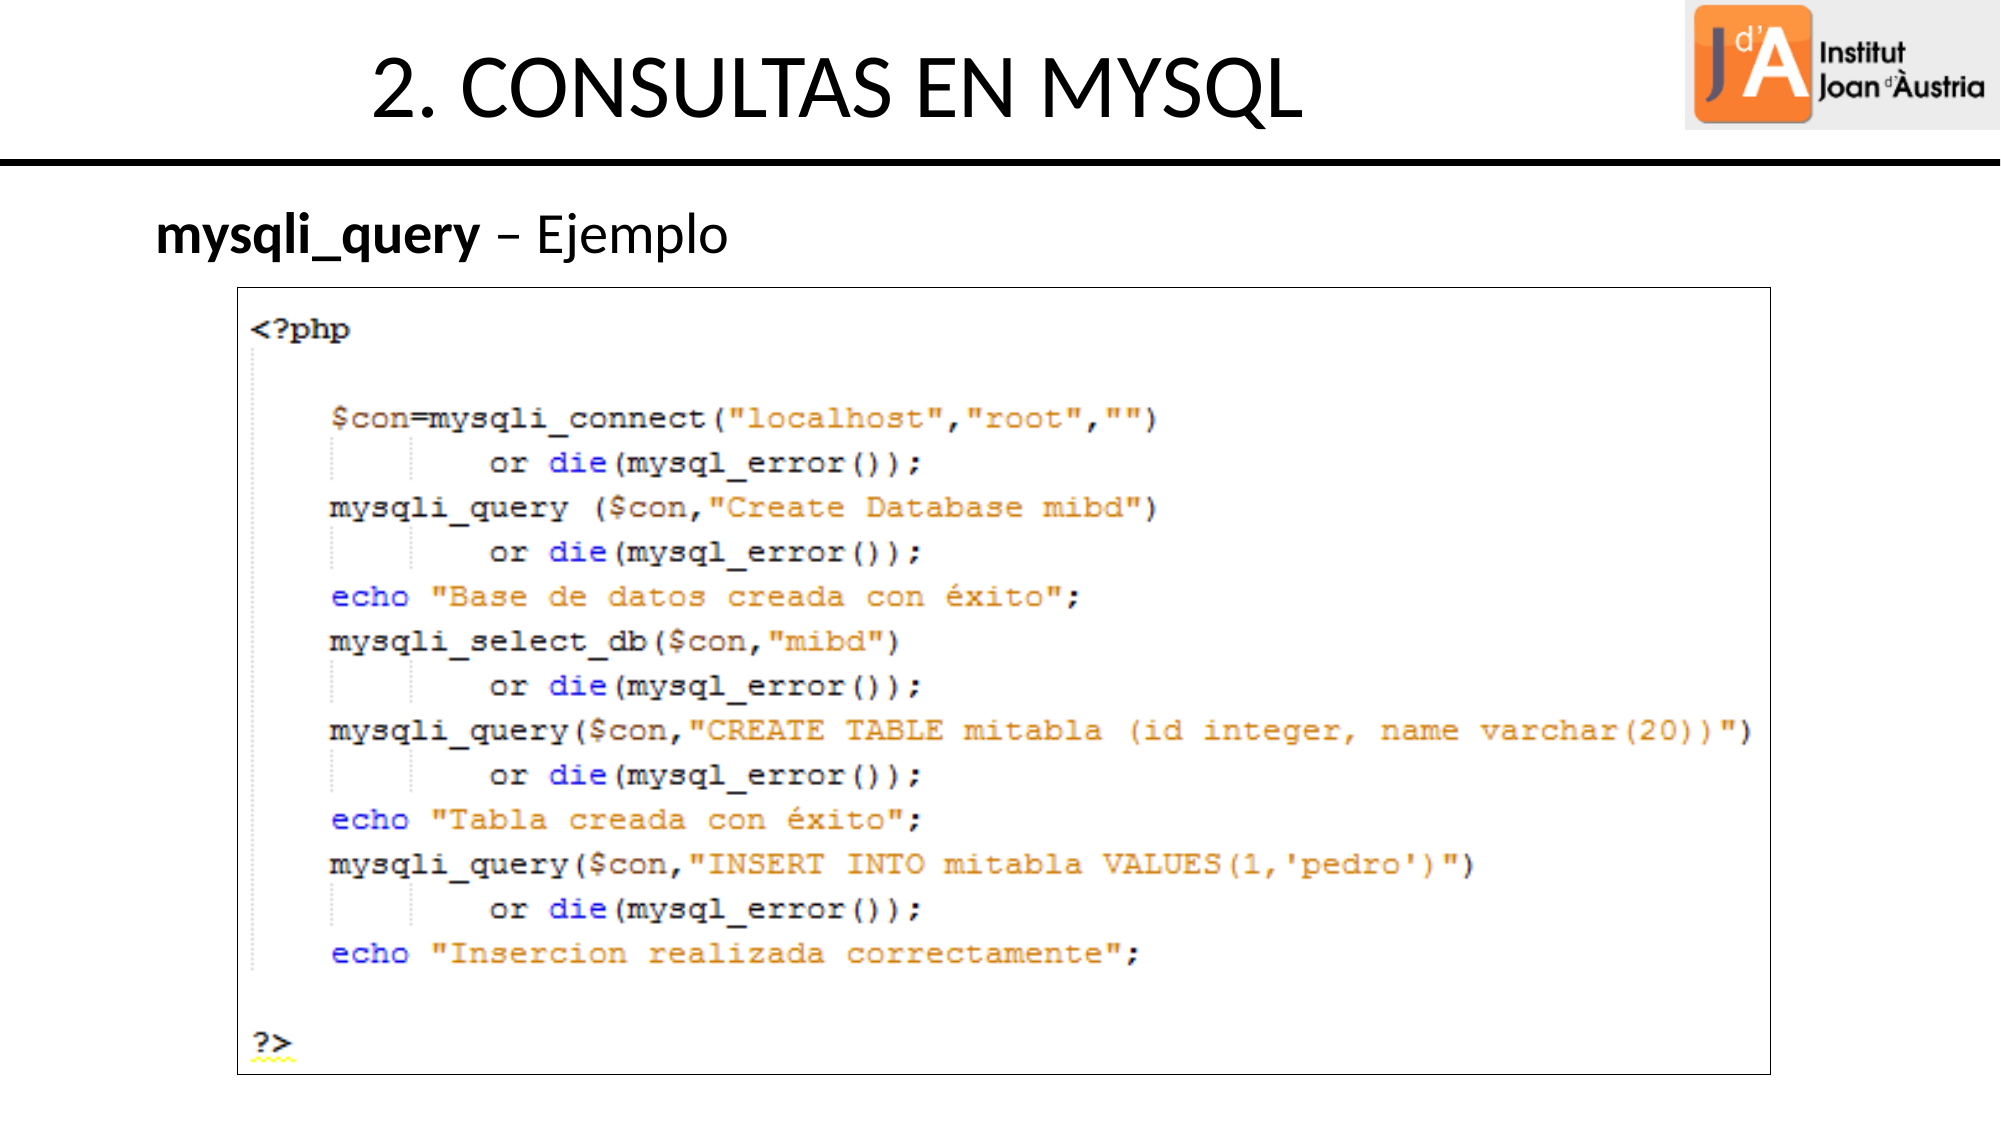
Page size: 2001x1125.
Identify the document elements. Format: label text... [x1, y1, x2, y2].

text_box 2. CONSULTAS EN MYSQL [0, 0, 1675, 146]
picture [1685, 0, 2000, 130]
text_box mysqli_query – Ejemplo [141, 187, 745, 273]
picture [237, 287, 1771, 1076]
